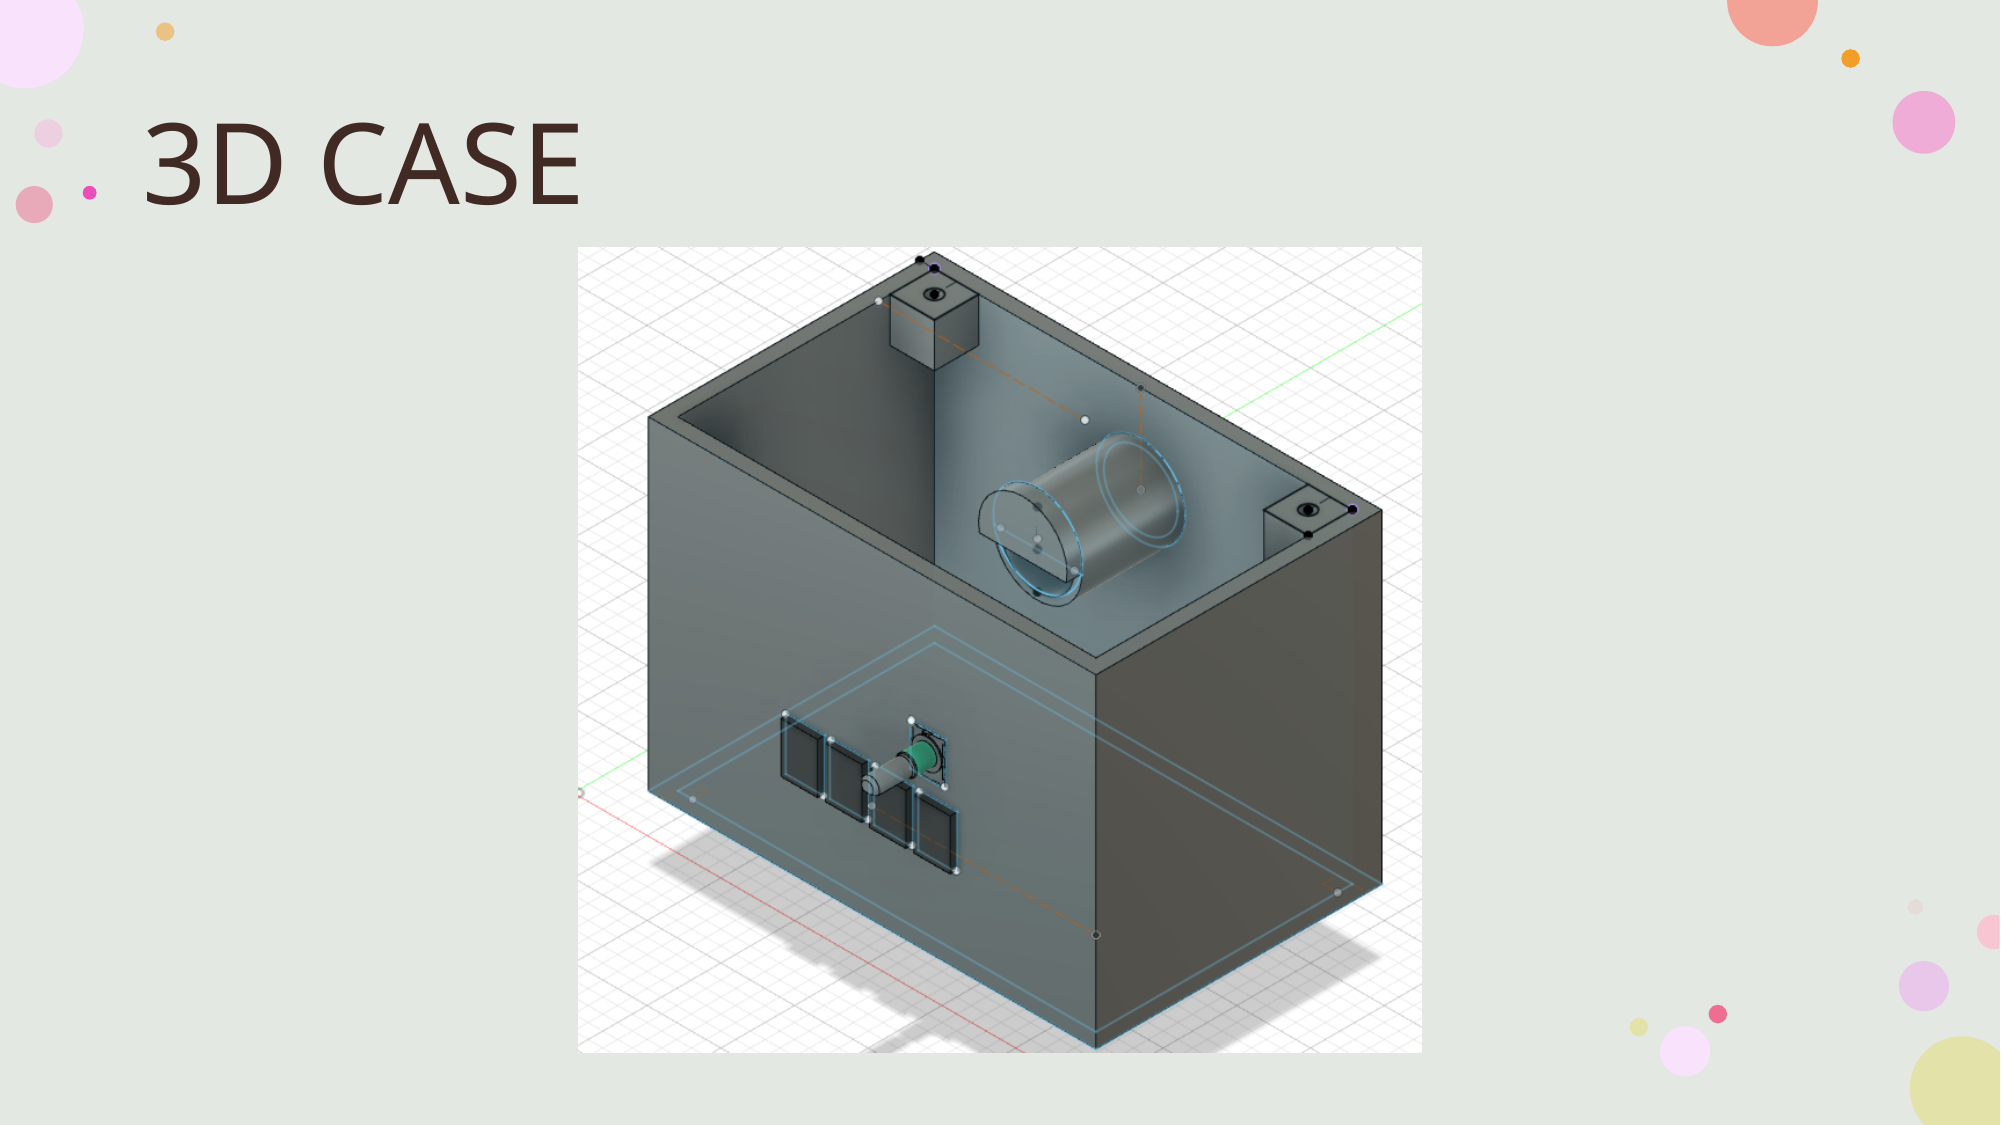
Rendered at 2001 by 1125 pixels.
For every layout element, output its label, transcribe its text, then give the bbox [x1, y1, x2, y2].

picture [578, 247, 1422, 1053]
title 3D CASE [127, 59, 1877, 278]
